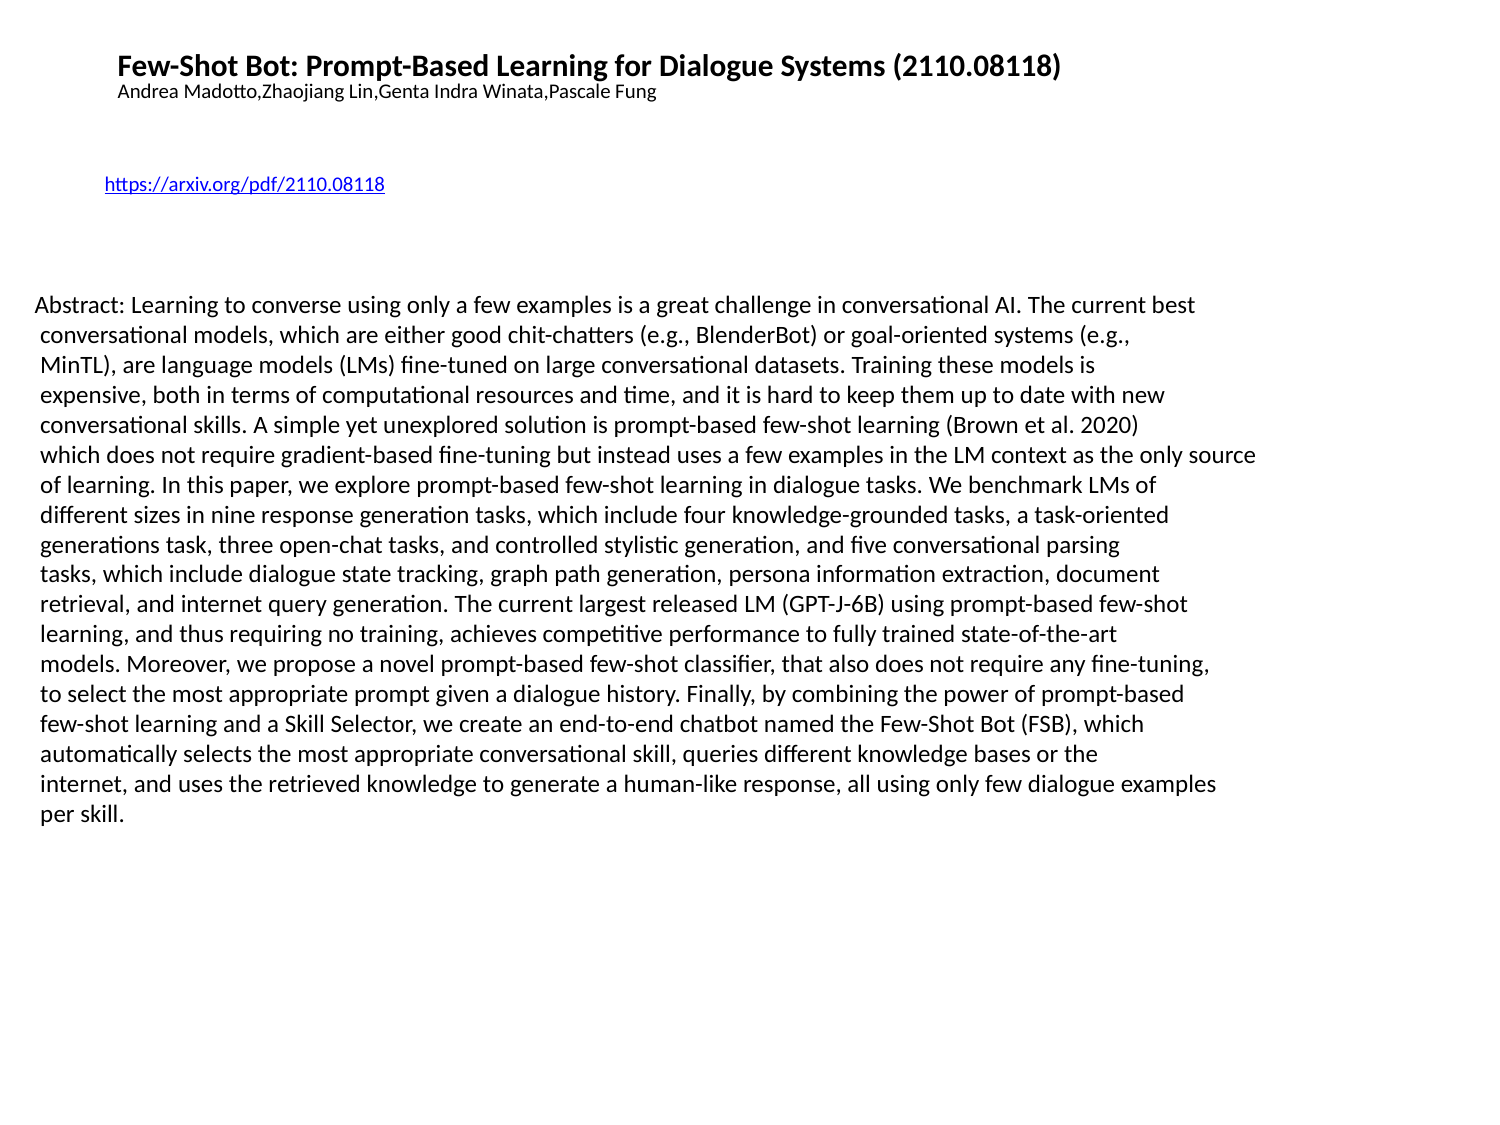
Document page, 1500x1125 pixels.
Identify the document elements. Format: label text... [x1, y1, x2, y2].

text_box https://arxiv.org/pdf/2110.08118 [89, 118, 401, 203]
text_box Few-Shot Bot: Prompt-Based Learning for Dialogue Systems (2110.08118) Andrea Madotto,Zhaojiang Lin,Genta Indra Winata,Pascale Fung [102, 0, 1078, 110]
text_box Abstract: Learning to converse using only a few examples is a great challenge in conversational AI. The current best conversational models, which are either good chit-chatters (e.g., BlenderBot) or goal-oriented systems (e.g., MinTL), are language models (LMs) fine-tuned on large conversational datasets. Training these models is expensive, both in terms of computational resources and time, and it is hard to keep them up to date with new conversational skills. A simple yet unexplored solution is prompt-based few-shot learning (Brown et al. 2020) which does not require gradient-based fine-tuning but instead uses a few examples in the LM context as the only source of learning. In this paper, we explore prompt-based few-shot learning in dialogue tasks. We benchmark LMs of different sizes in nine response generation tasks, which include four knowledge-grounded tasks, a task-oriented generations task, three open-chat tasks, and controlled stylistic generation, and five conversational parsing tasks, which include dialogue state tracking, graph path generation, persona information extraction, document retrieval, and internet query generation. The current largest released LM (GPT-J-6B) using prompt-based few-shot learning, and thus requiring no training, achieves competitive performance to fully trained state-of-the-art models. Moreover, we propose a novel prompt-based few-shot classifier, that also does not require any fine-tuning, to select the most appropriate prompt given a dialogue history. Finally, by combining the power of prompt-based few-shot learning and a Skill Selector, we create an end-to-end chatbot named the Few-Shot Bot (FSB), which automatically selects the most appropriate conversational skill, queries different knowledge bases or the internet, and uses the retrieved knowledge to generate a human-like response, all using only few dialogue examples per skill. [19, 236, 1280, 890]
